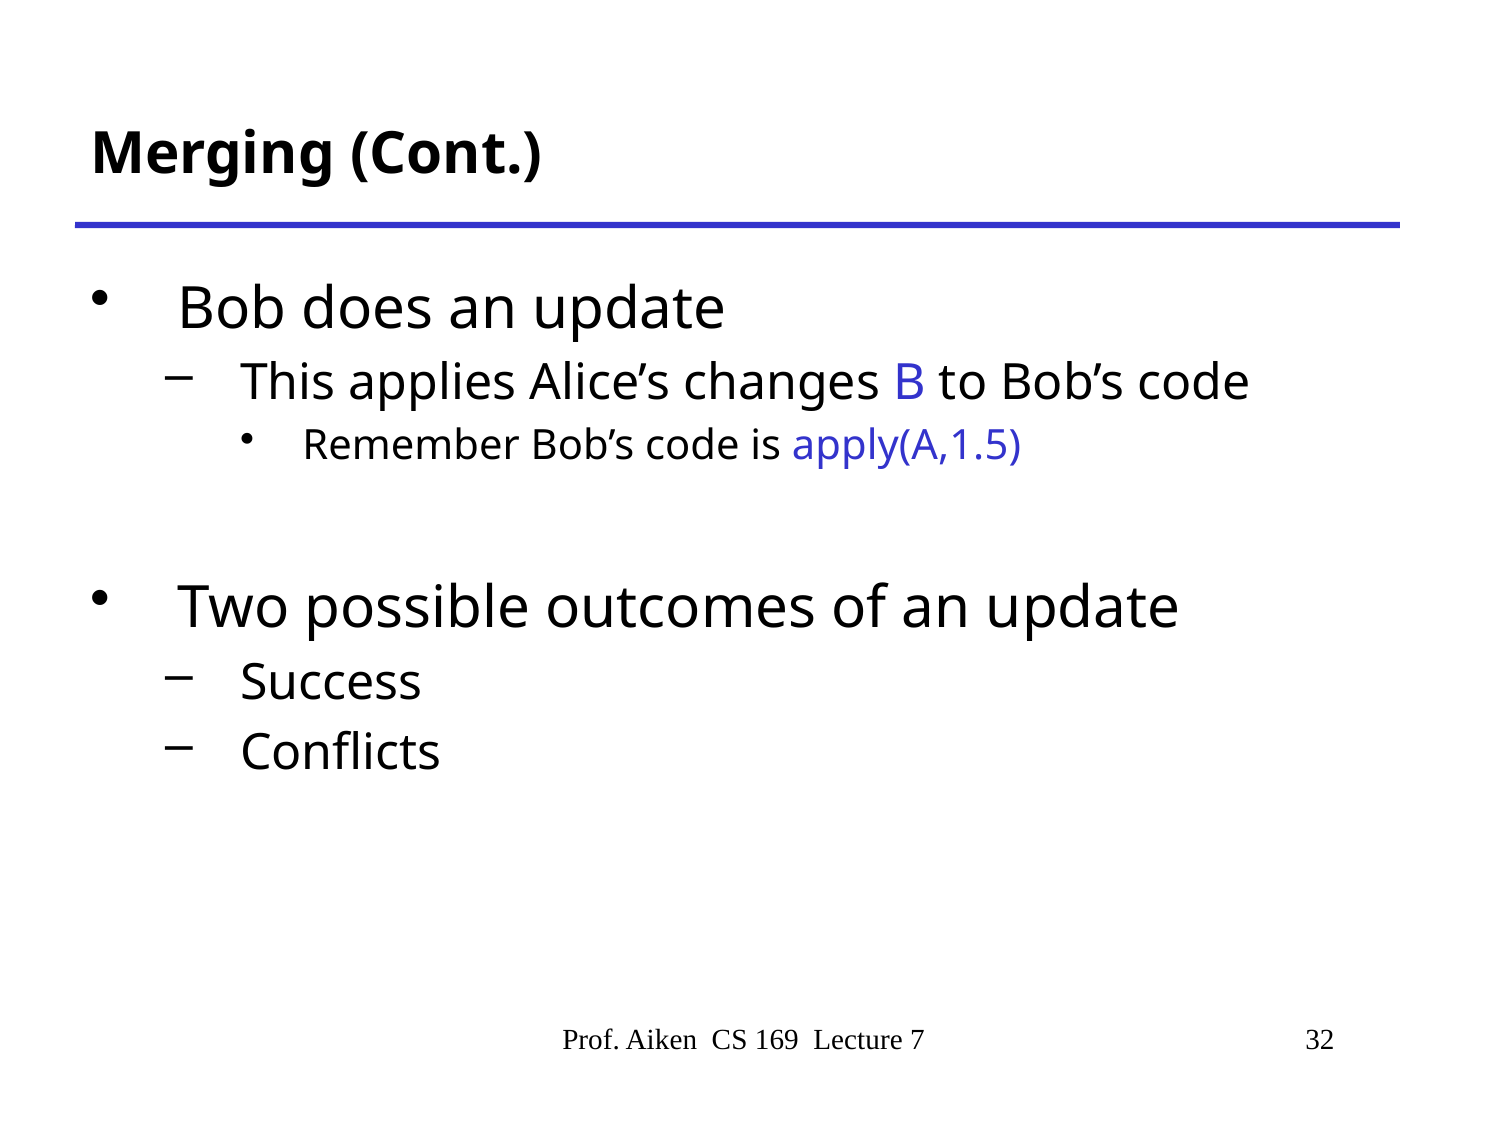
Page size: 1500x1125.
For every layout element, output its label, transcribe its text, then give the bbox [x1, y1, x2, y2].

slide_number 32 [1037, 1012, 1350, 1088]
footer Prof. Aiken CS 169 Lecture 7 [462, 1012, 1025, 1088]
list Bob does an update This applies Alice’s changes B to Bob’s code Remember Bob’s code is apply(A,1.5) Two possible outcomes of an update Success Conflicts [75, 262, 1438, 988]
title Merging (Cont.) [75, 75, 1400, 225]
